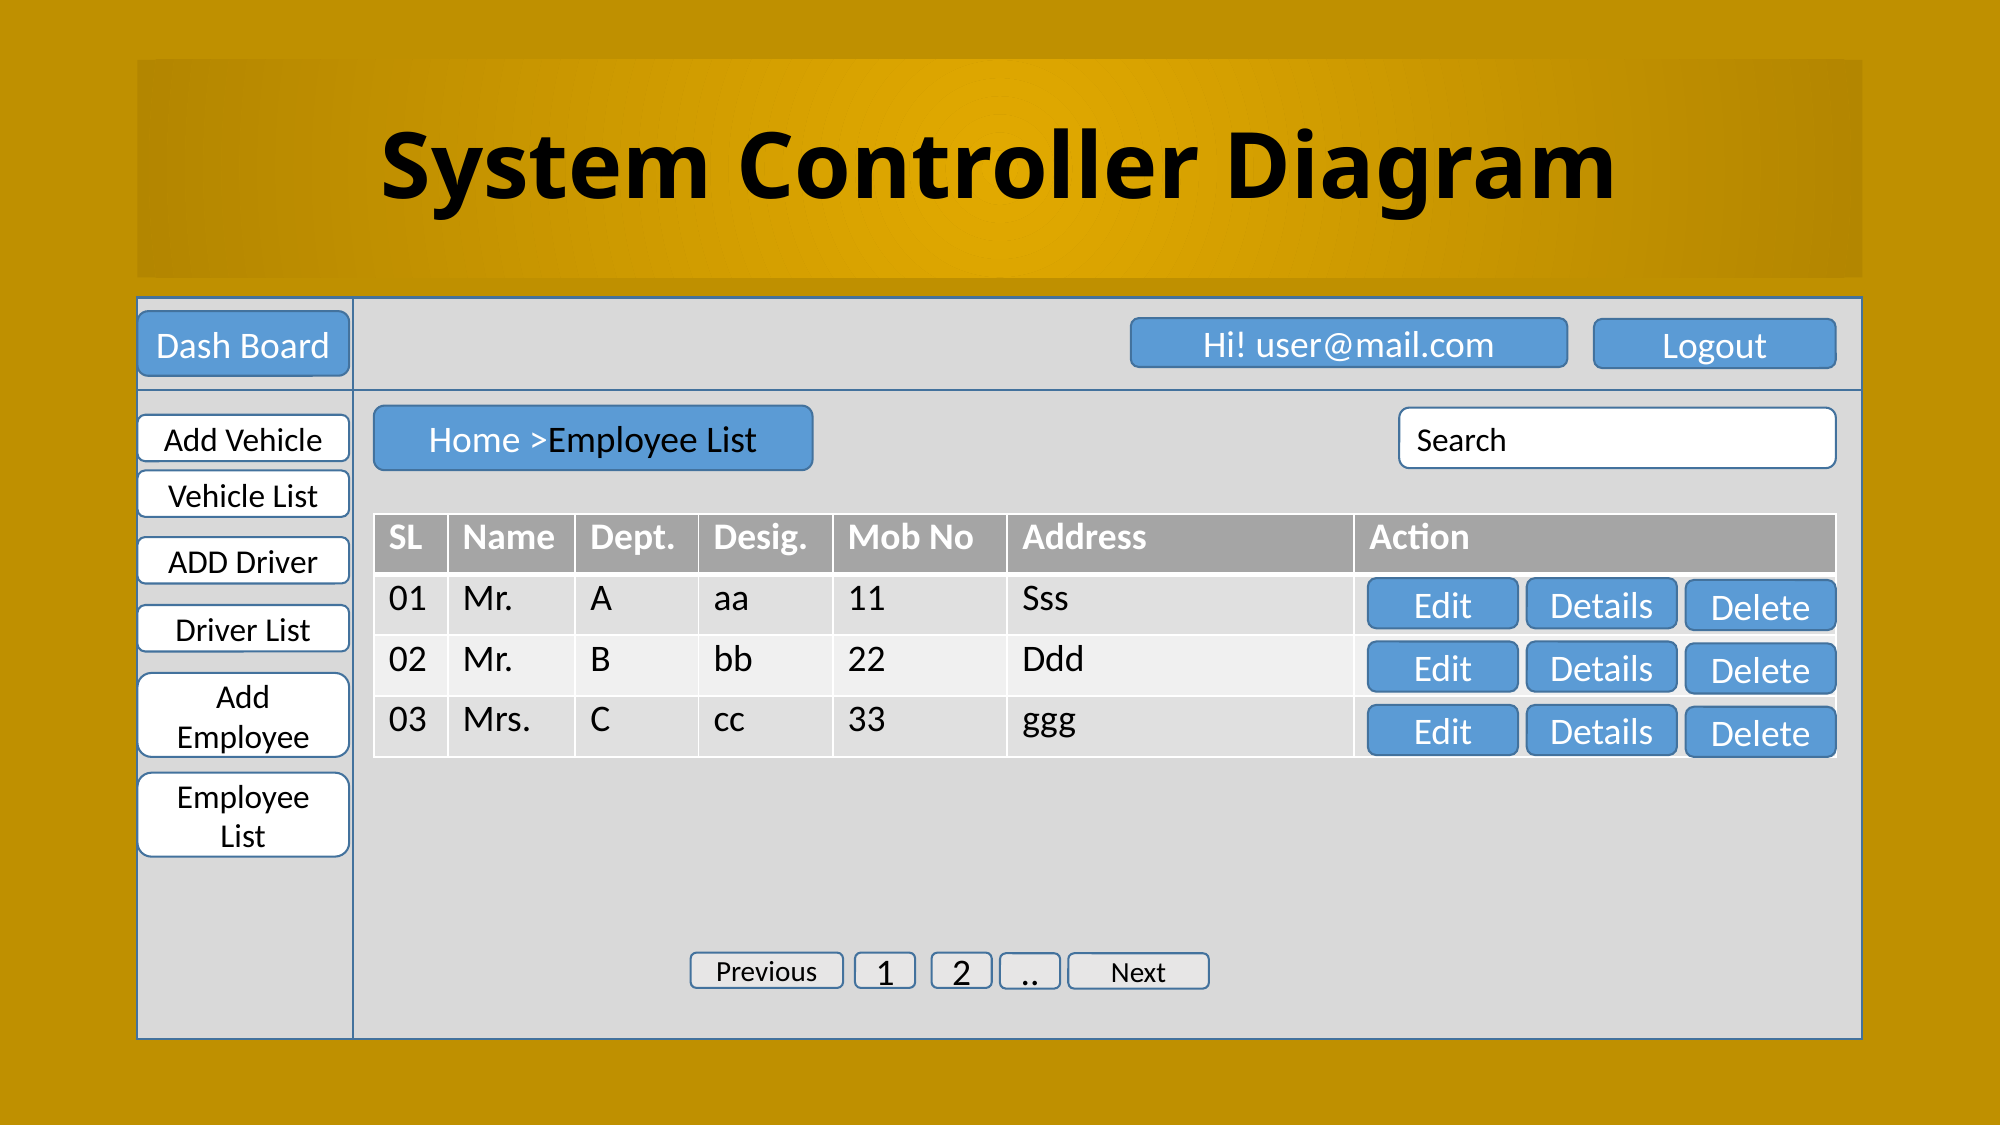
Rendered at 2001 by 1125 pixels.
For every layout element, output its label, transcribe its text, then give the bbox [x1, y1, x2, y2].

table_cell Mr. [449, 636, 574, 695]
text_box Add Employee [136, 671, 351, 758]
table_header Name [449, 515, 574, 572]
text_box Logout [1592, 317, 1837, 370]
table_header Mob No [834, 515, 1006, 572]
text_box Employee List [136, 771, 351, 858]
text_box ADD Driver [136, 536, 351, 585]
text_box Details [1525, 577, 1678, 630]
text_box Driver List [136, 603, 351, 653]
table_header Desig. [699, 515, 832, 572]
text_box .. [998, 952, 1062, 990]
text_box Edit [1366, 577, 1520, 630]
text_box Hi! user@mail.com [1129, 317, 1569, 369]
table_cell 11 [834, 577, 1006, 634]
text_box Home >Employee List [372, 404, 814, 472]
table_cell A [576, 577, 698, 634]
text_box 1 [853, 951, 917, 989]
table_header Action [1355, 515, 1835, 572]
text_box Next [1067, 952, 1210, 990]
table_cell Mr. [449, 577, 574, 634]
text_box Search [1398, 406, 1837, 470]
table_cell 33 [834, 697, 1006, 756]
text_box Vehicle List [136, 469, 351, 518]
table_header SL [375, 515, 447, 572]
table_cell B [576, 636, 698, 695]
text_box Details [1525, 703, 1678, 757]
table_header Dept. [576, 515, 698, 572]
table_cell [1355, 636, 1835, 695]
text_box [136, 296, 1863, 1040]
table_cell aa [699, 577, 832, 634]
table_cell Sss [1008, 577, 1353, 634]
text_box Dash Board [136, 310, 351, 377]
text_box Delete [1684, 642, 1837, 695]
text_box Previous [689, 951, 845, 989]
table_cell 01 [375, 577, 447, 634]
text_box Delete [1684, 578, 1837, 632]
table_cell [1355, 577, 1835, 634]
table_cell cc [699, 697, 832, 756]
text_box Delete [1684, 705, 1837, 758]
text_box Edit [1366, 640, 1520, 693]
table_cell 22 [834, 636, 1006, 695]
text_box Details [1525, 640, 1678, 693]
text_box 2 [930, 951, 993, 989]
text_box Edit [1366, 703, 1520, 757]
table_cell C [576, 697, 698, 756]
table_cell [1355, 697, 1835, 756]
table_header Address [1008, 515, 1353, 572]
title System Controller Diagram [137, 59, 1863, 278]
table_cell Ddd [1008, 636, 1353, 695]
table_cell bb [699, 636, 832, 695]
table_cell 03 [375, 697, 447, 756]
table_cell 02 [375, 636, 447, 695]
table_cell ggg [1008, 697, 1353, 756]
text_box Add Vehicle [136, 413, 351, 463]
table_cell Mrs. [449, 697, 574, 756]
